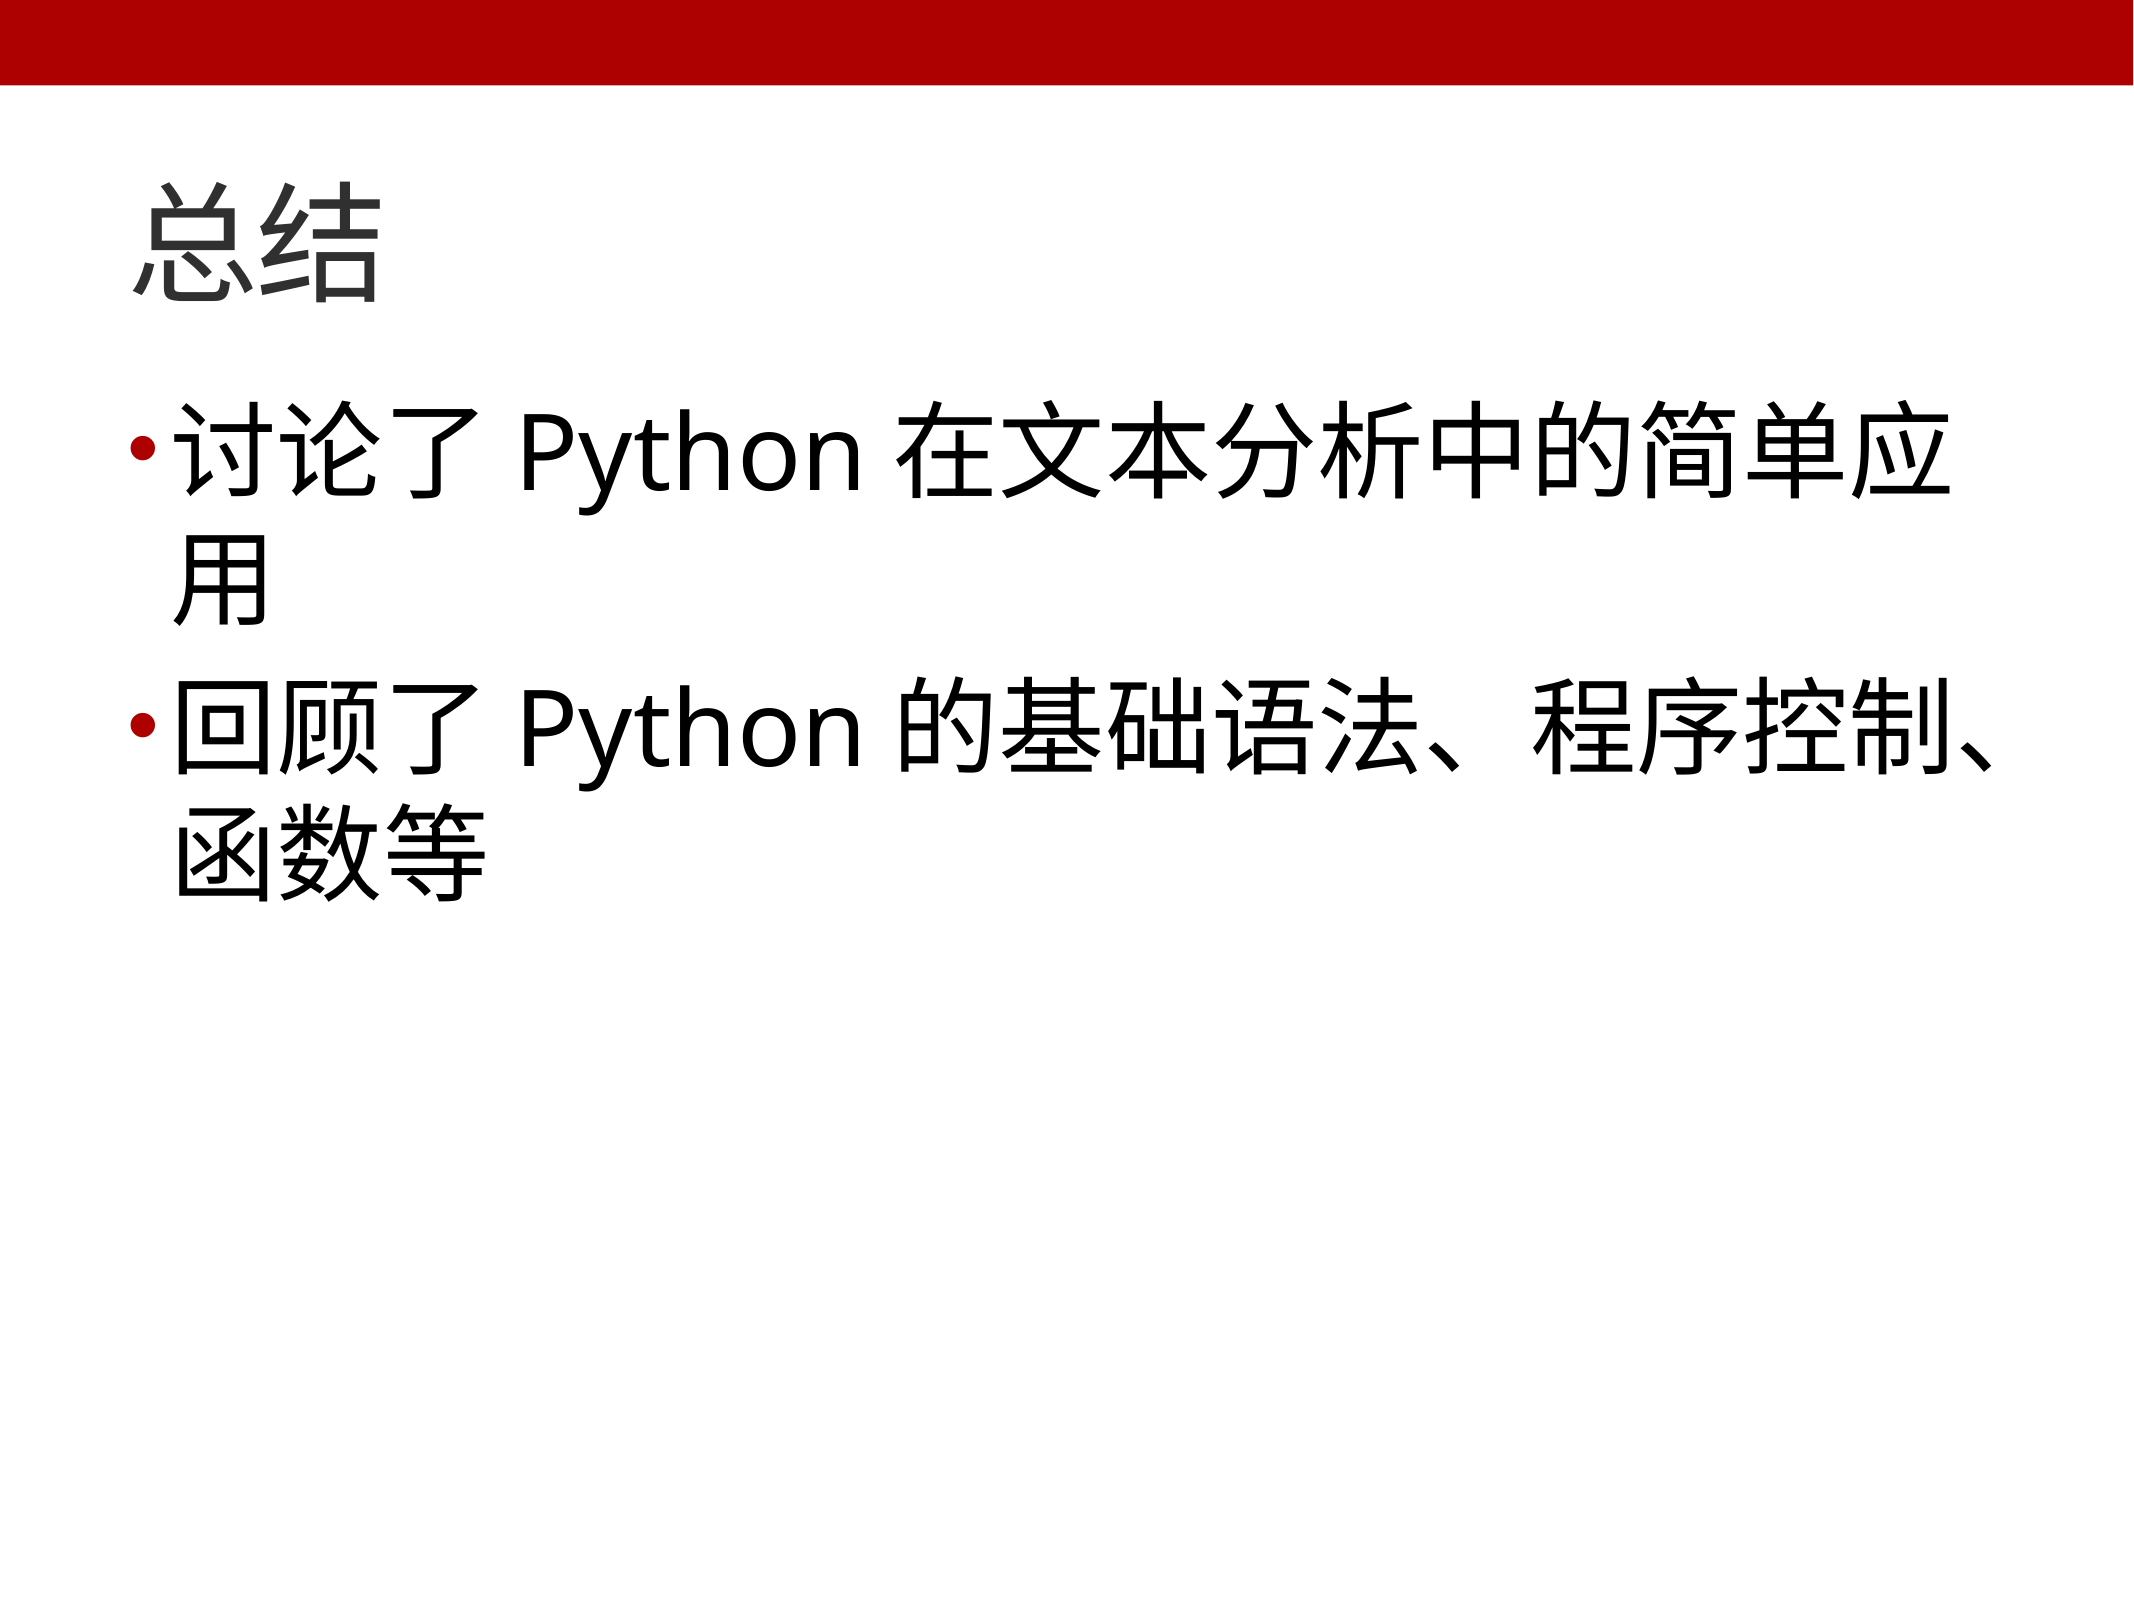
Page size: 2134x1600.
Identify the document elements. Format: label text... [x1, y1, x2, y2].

title 总结 [106, 124, 2027, 356]
list 讨论了Python在文本分析中的简单应用 回顾了Python的基础语法、程序控制、函数等 [106, 373, 2027, 1512]
